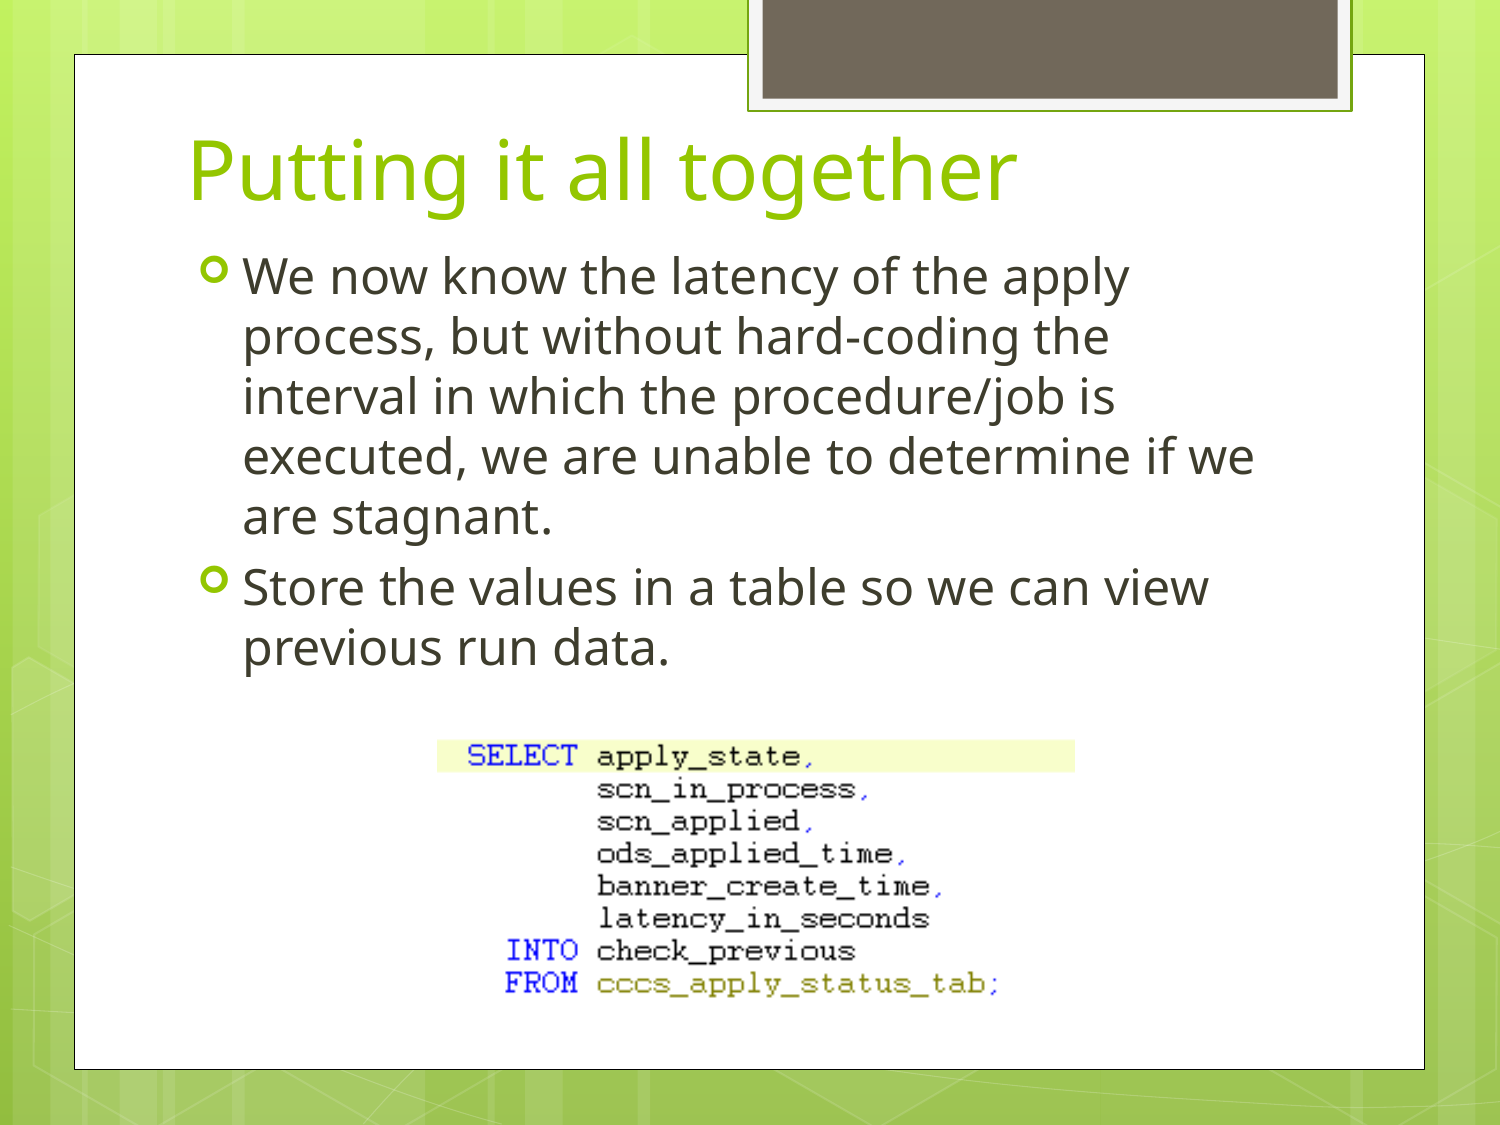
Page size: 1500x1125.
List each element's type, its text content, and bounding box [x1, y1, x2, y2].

list We now know the latency of the apply process, but without hard-coding the interval in which the procedure/job is executed, we are unable to determine if we are stagnant. Store the values in a table so we can view previous run data. [171, 237, 1283, 993]
picture [437, 708, 1076, 1015]
title Putting it all together [171, 99, 1324, 225]
